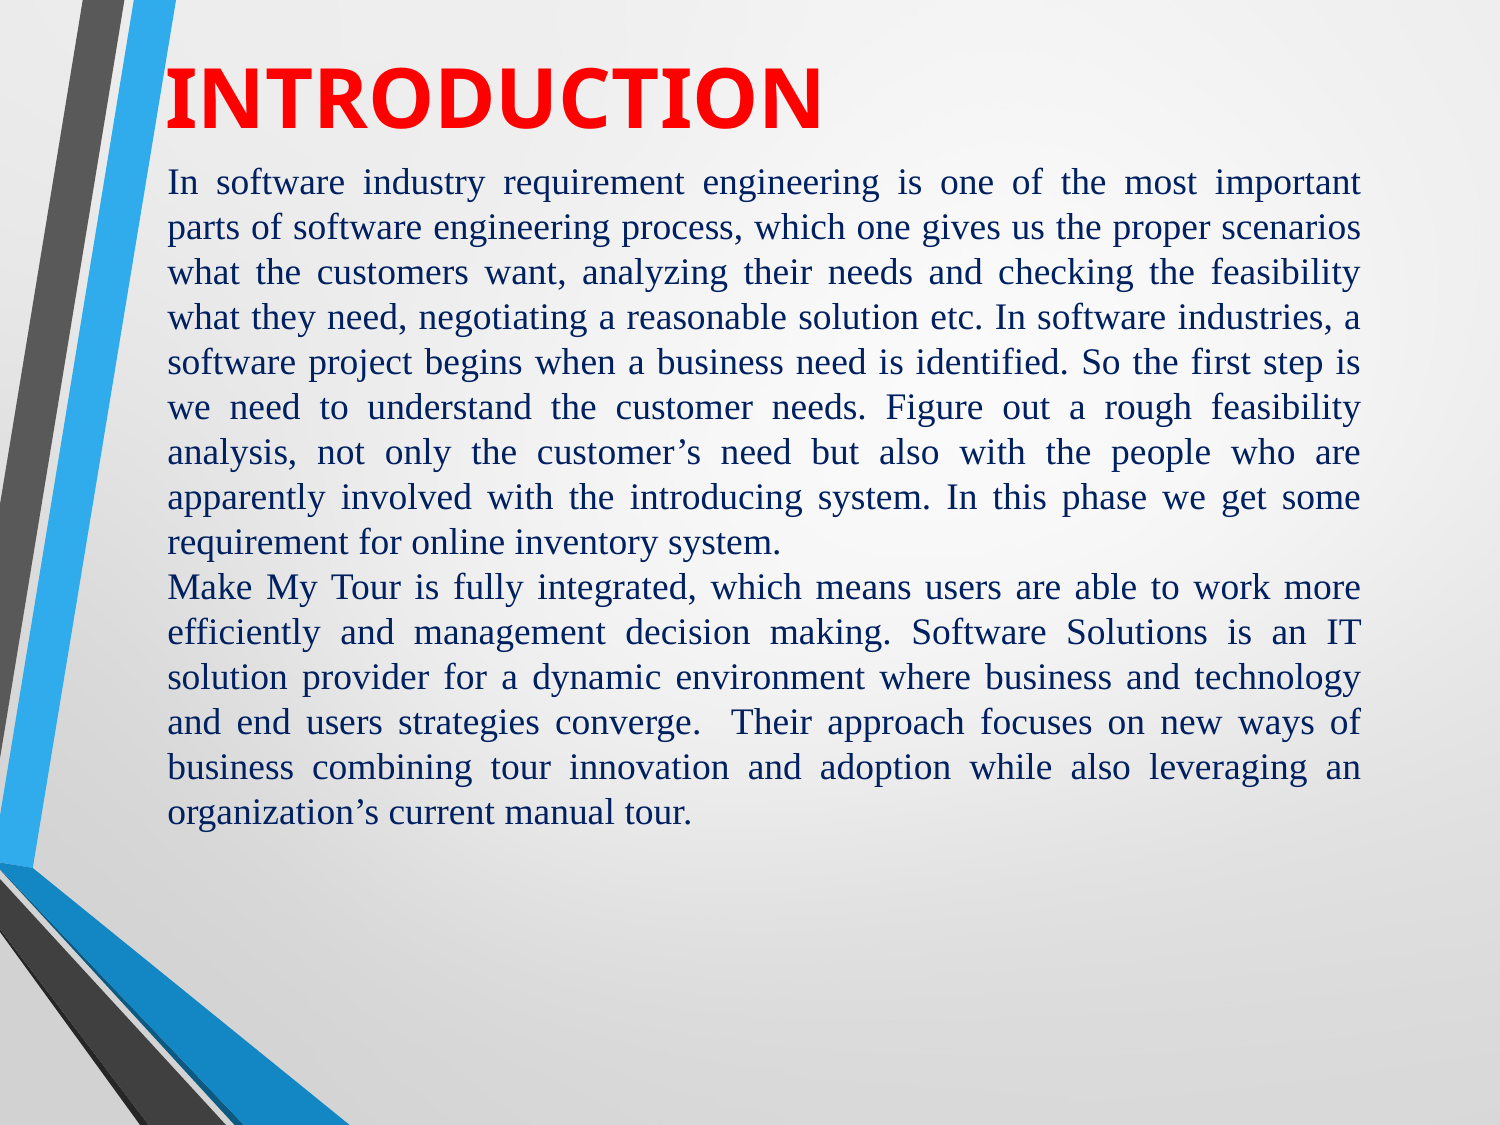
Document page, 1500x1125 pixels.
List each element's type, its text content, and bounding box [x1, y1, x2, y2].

title INTRODUCTION [150, 20, 1475, 171]
text_box In software industry requirement engineering is one of the most important parts of software engineering process, which one gives us the proper scenarios what the customers want, analyzing their needs and checking the feasibility what they need, negotiating a reasonable solution etc. In software industries, a software project begins when a business need is identified. So the first step is we need to understand the customer needs. Figure out a rough feasibility analysis, not only the customer’s need but also with the people who are apparently involved with the introducing system. In this phase we get some requirement for online inventory system. Make My Tour is fully integrated, which means users are able to work more efficiently and management decision making. Software Solutions is an IT solution provider for a dynamic environment where business and technology and end users strategies converge. Their approach focuses on new ways of business combining tour innovation and adoption while also leveraging an organization’s current manual tour. [152, 149, 1378, 840]
